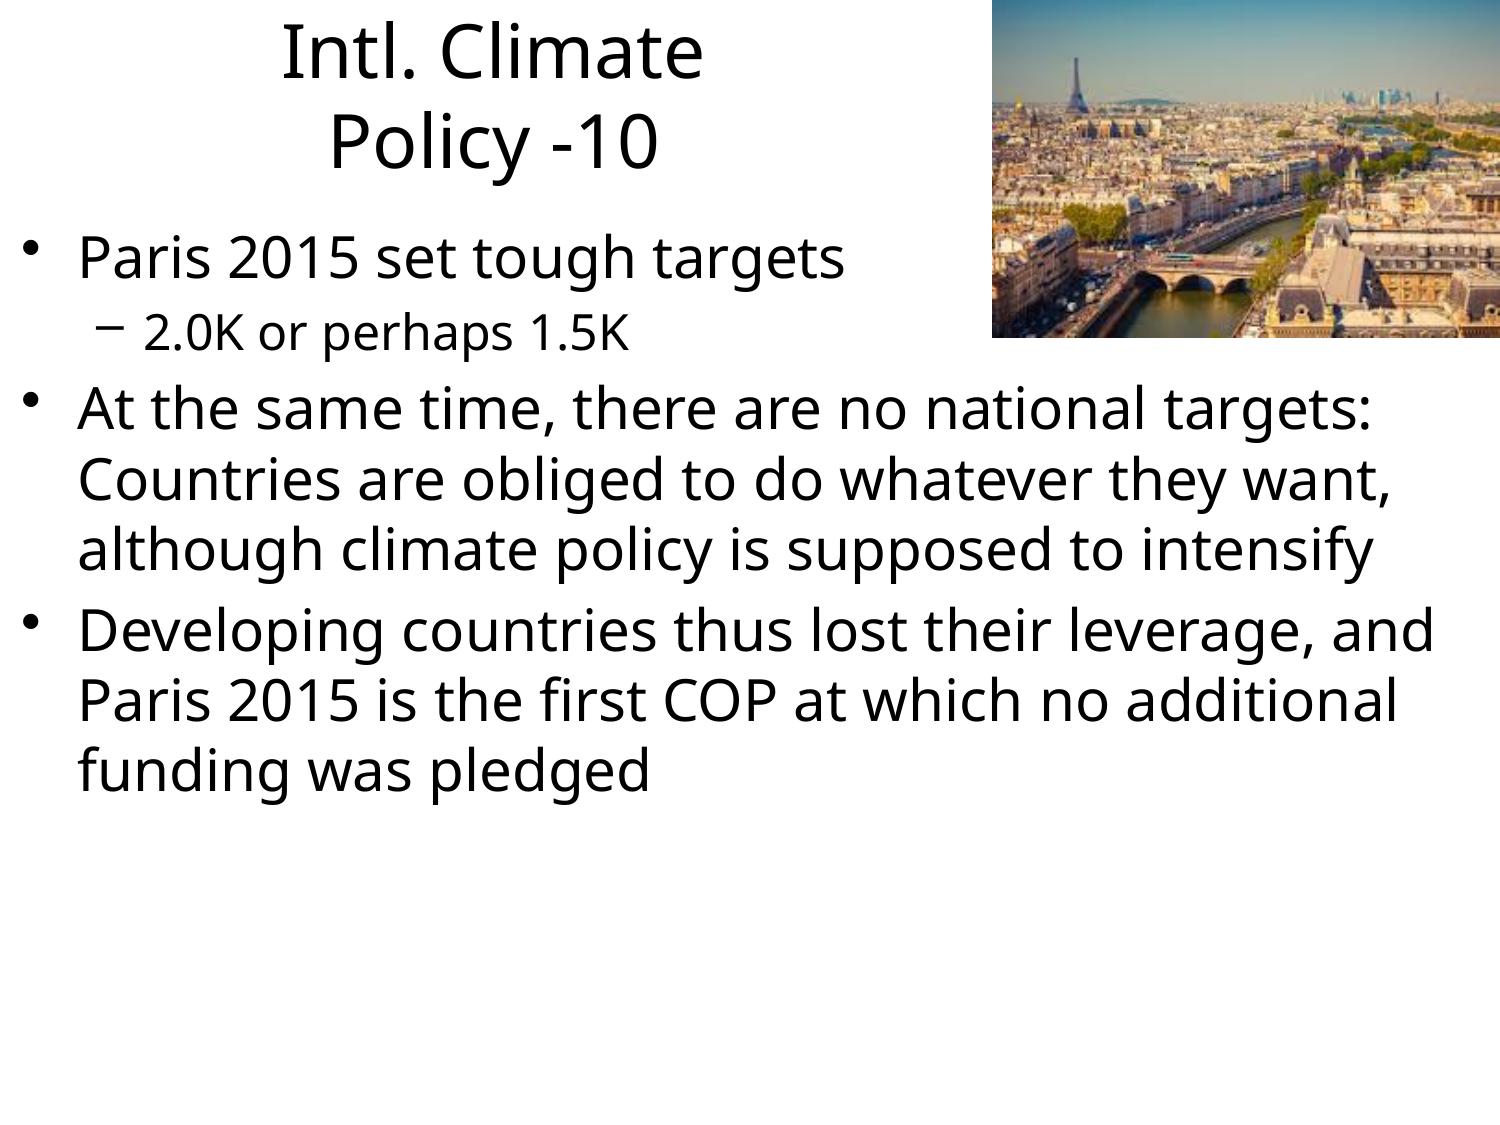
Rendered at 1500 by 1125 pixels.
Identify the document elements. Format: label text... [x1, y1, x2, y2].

picture [992, 0, 1500, 338]
title Intl. Climate Policy -10 [0, 0, 988, 188]
list Paris 2015 set tough targets 2.0K or perhaps 1.5K At the same time, there are no national targets: Countries are obliged to do whatever they want, although climate policy is supposed to intensify Developing countries thus lost their leverage, and Paris 2015 is the first COP at which no additional funding was pledged [6, 212, 1494, 1125]
